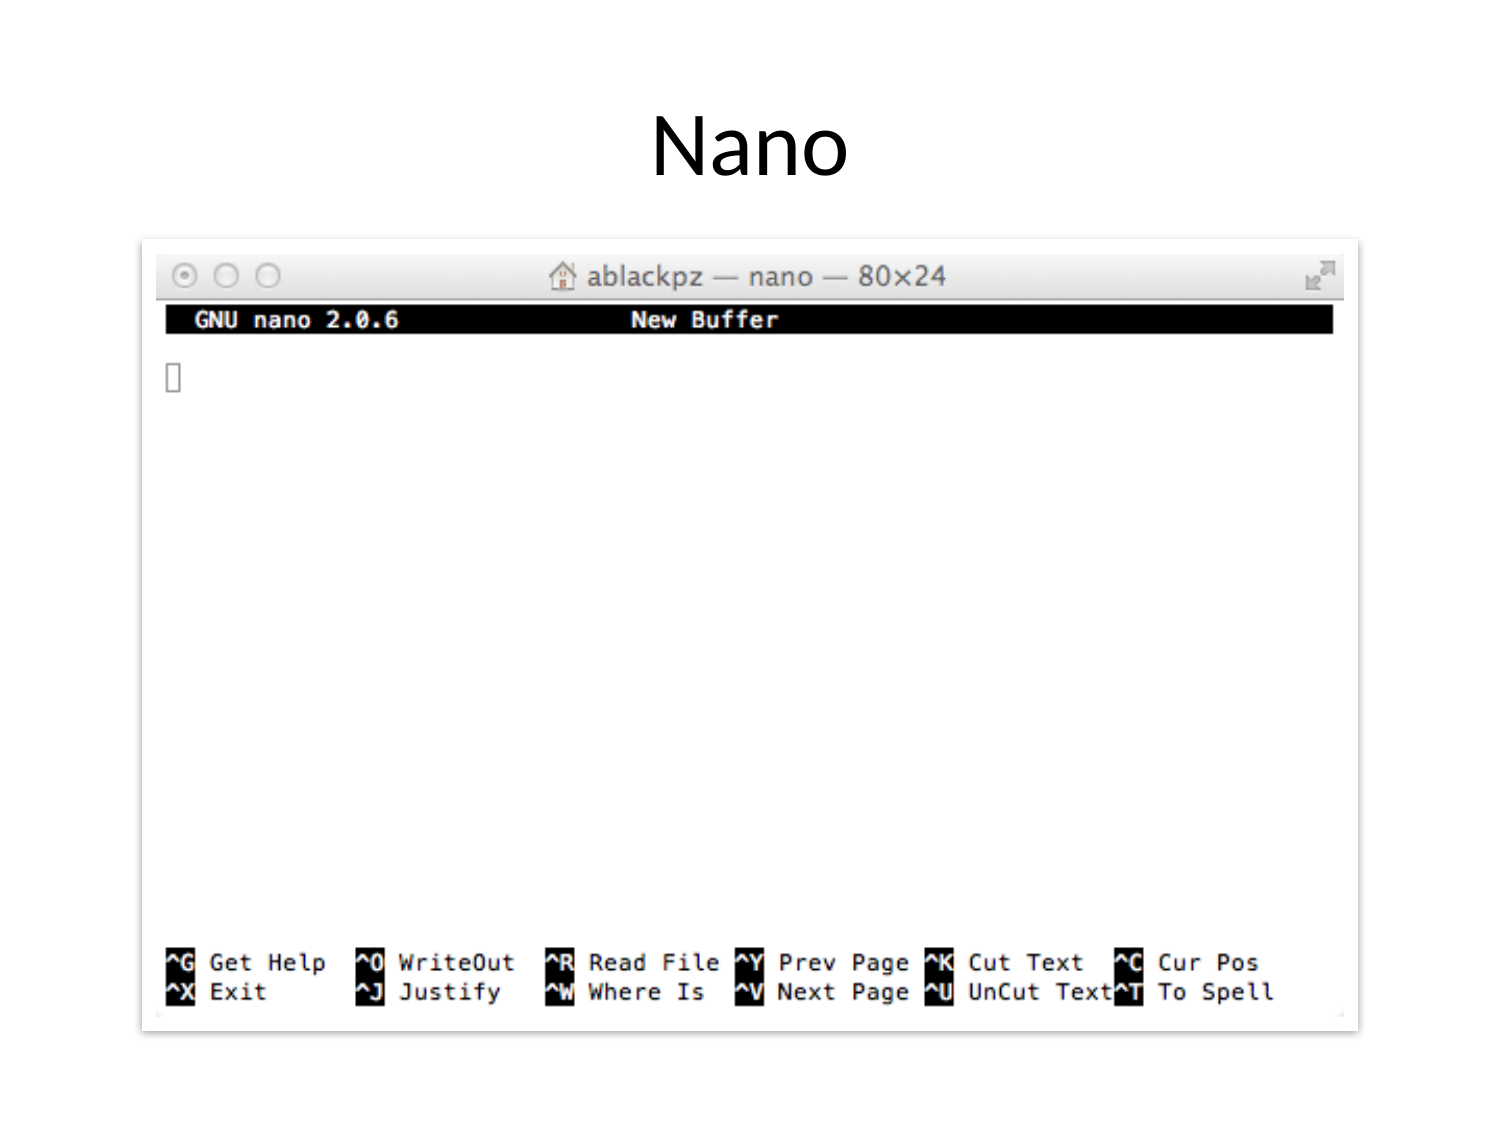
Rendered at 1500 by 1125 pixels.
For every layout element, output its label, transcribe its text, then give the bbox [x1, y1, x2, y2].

picture [155, 253, 1344, 1017]
title Nano [75, 45, 1425, 233]
